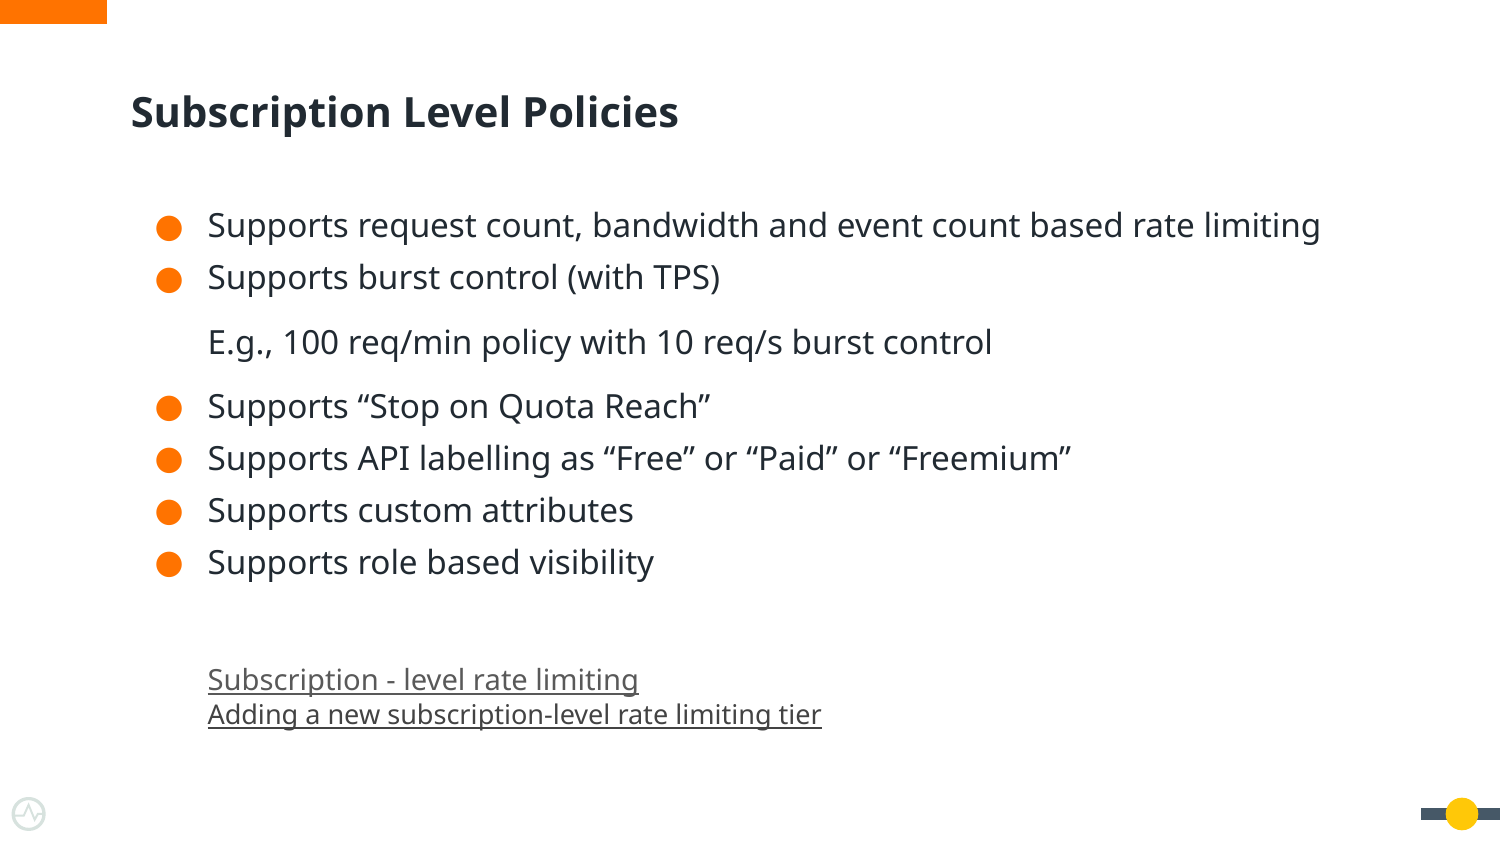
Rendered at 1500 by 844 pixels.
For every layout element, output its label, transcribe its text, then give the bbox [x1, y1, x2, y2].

title Subscription Level Policies [115, 74, 1393, 147]
list Supports request count, bandwidth and event count based rate limiting Supports burst control (with TPS) E.g., 100 req/min policy with 10 req/s burst control Supports “Stop on Quota Reach” Supports API labelling as “Free” or “Paid” or “Freemium” Supports custom attributes Supports role based visibility Subscription - level rate limiting Adding a new subscription-level rate limiting tier [117, 177, 1383, 740]
